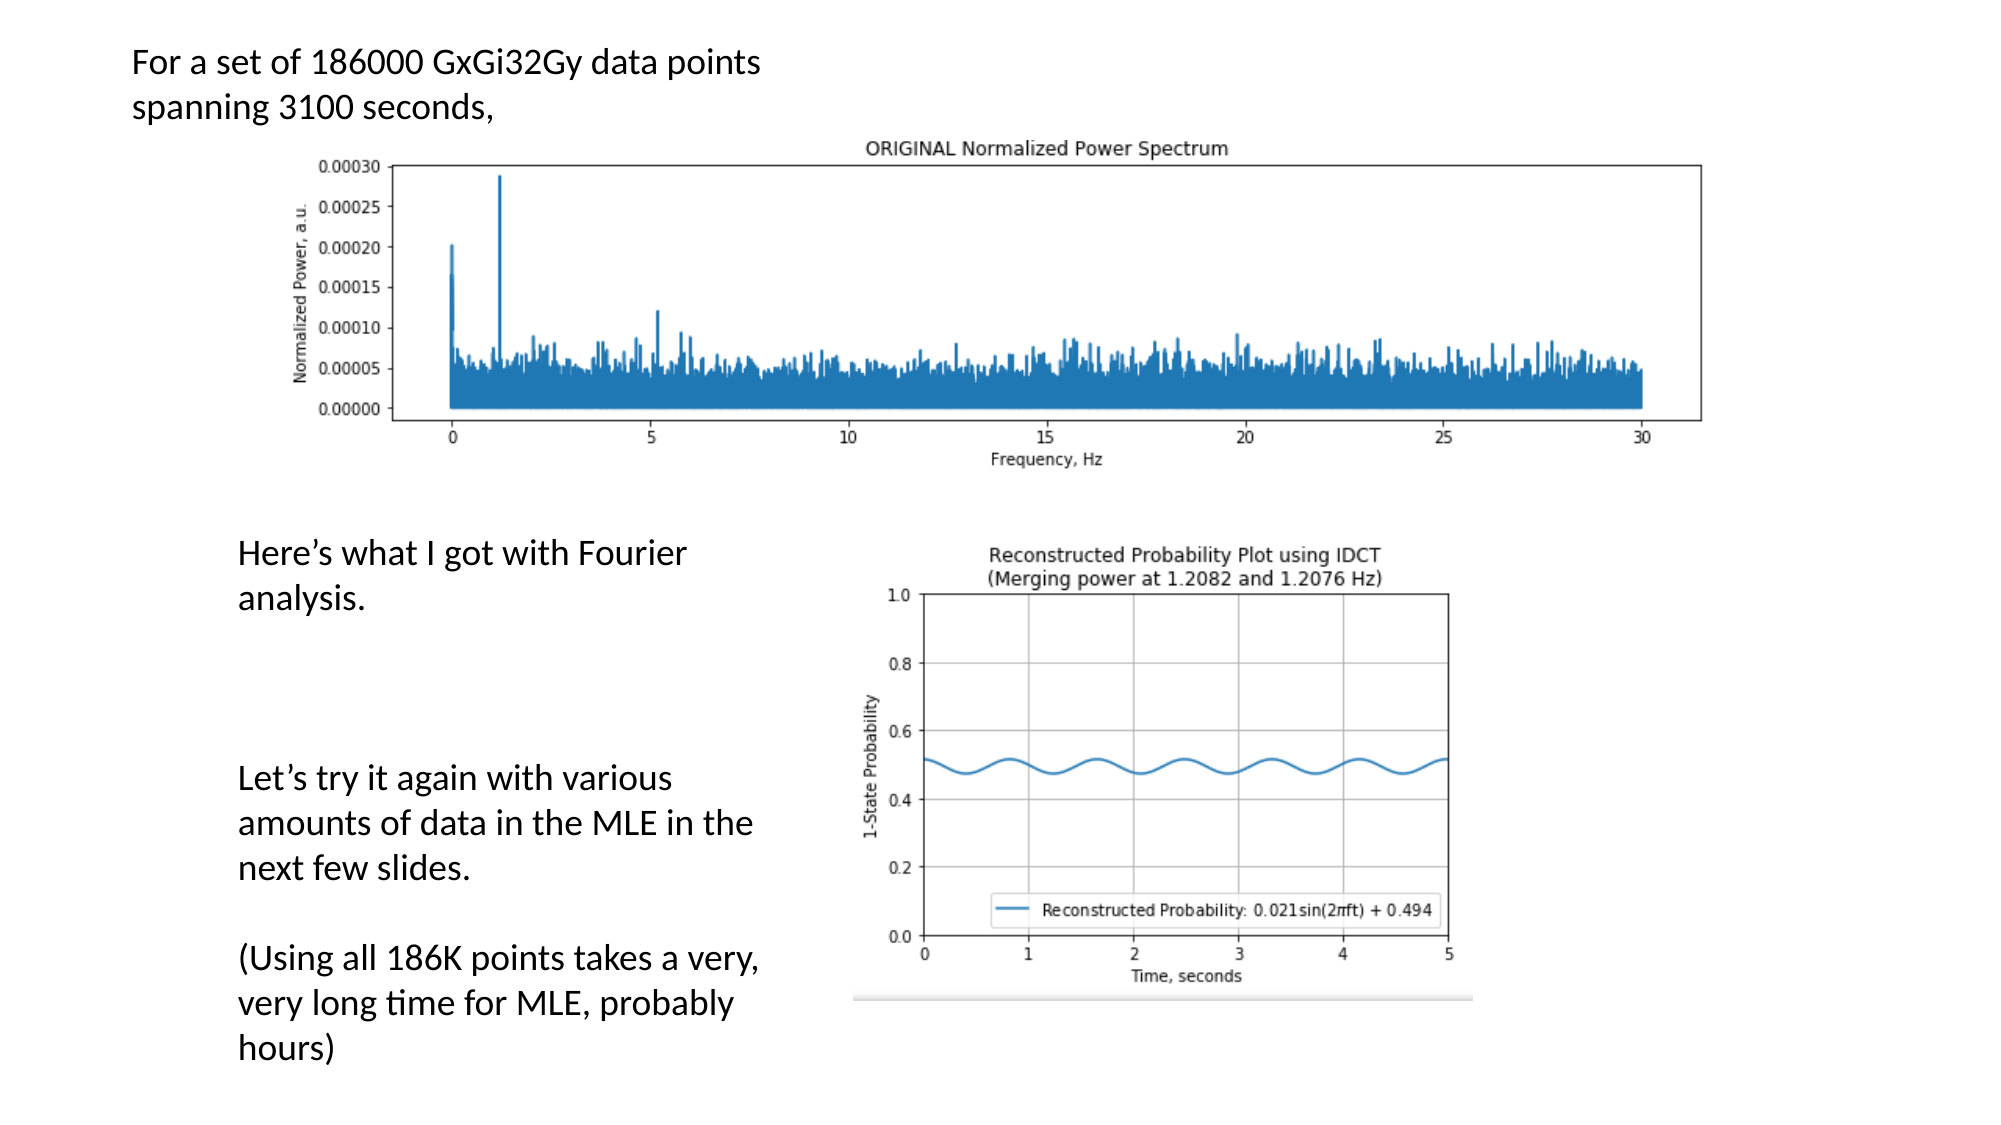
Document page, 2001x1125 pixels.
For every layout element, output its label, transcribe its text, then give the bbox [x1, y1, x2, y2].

picture [853, 520, 1473, 1001]
text_box Here’s what I got with Fourier analysis. Let’s try it again with various amounts of data in the MLE in the next few slides. (Using all 186K points takes a very, very long time for MLE, probably hours) [223, 520, 830, 1076]
text_box For a set of 186000 GxGi32Gy data points spanning 3100 seconds, [117, 29, 854, 134]
picture [278, 140, 1757, 478]
